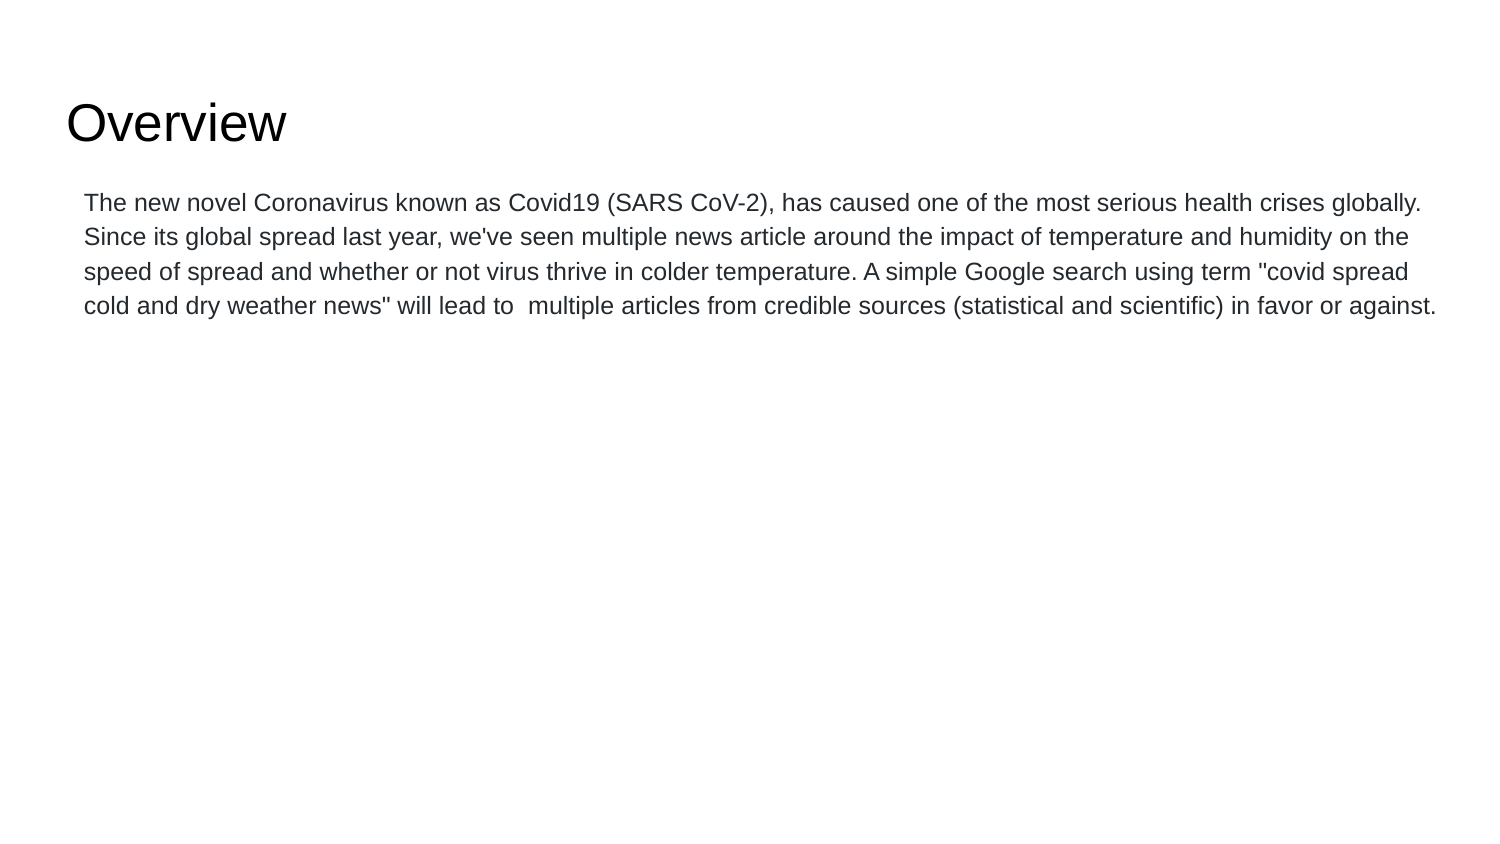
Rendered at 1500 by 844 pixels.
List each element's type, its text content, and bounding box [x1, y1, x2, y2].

list The new novel Coronavirus known as Covid19 (SARS CoV-2), has caused one of the most serious health crises globally. Since its global spread last year, we've seen multiple news article around the impact of temperature and humidity on the speed of spread and whether or not virus thrive in colder temperature. A simple Google search using term "covid spread cold and dry weather news" will lead to multiple articles from credible sources (statistical and scientific) in favor or against. [68, 166, 1467, 459]
title Overview [51, 72, 1449, 167]
